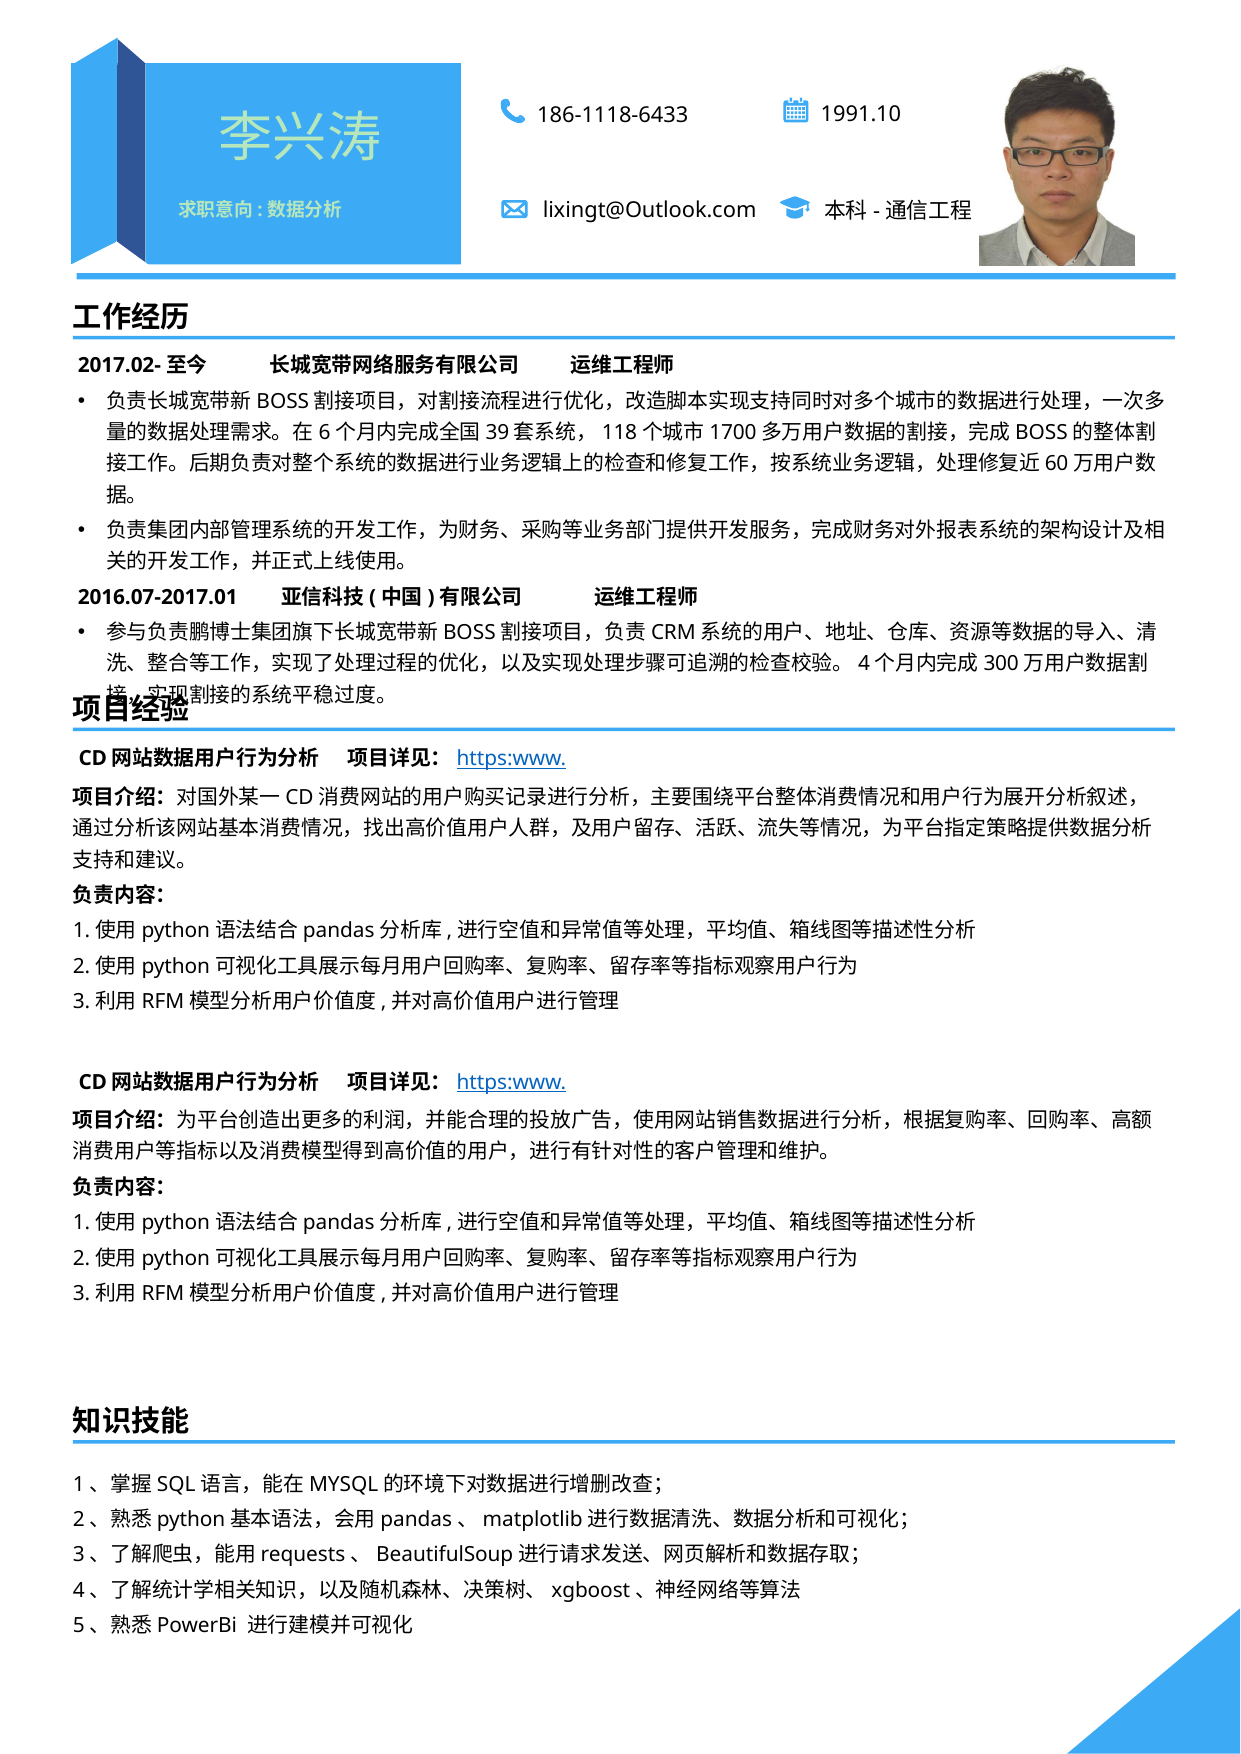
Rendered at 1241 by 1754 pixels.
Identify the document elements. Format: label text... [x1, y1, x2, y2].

text_box CD网站数据用户行为分析 项目详见：https:www. 项目介绍：对国外某一CD消费网站的用户购买记录进行分析，主要围绕平台整体消费情况和用户行为展开分析叙述，通过分析该网站基本消费情况，找出高价值用户人群，及用户留存、活跃、流失等情况，为平台指定策略提供数据分析支持和建议。 负责内容： 1.使用python语法结合pandas分析库,进行空值和异常值等处理，平均值、箱线图等描述性分析 2.使用python可视化工具展示每月用户回购率、复购率、留存率等指标观察用户行为 3.利用RFM模型分析用户价值度,并对高价值用户进行管理 [58, 734, 1184, 1021]
text_box [1067, 1607, 1241, 1754]
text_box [70, 37, 1176, 280]
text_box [58, 686, 1175, 734]
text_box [58, 1395, 1175, 1446]
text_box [58, 290, 1184, 686]
text_box 1、掌握SQL语言，能在MYSQL的环境下对数据进行增删改查； 2、熟悉python基本语法，会用pandas、matplotlib进行数据清洗、数据分析和可视化； 3、了解爬虫，能用requests、BeautifulSoup进行请求发送、网页解析和数据存取； 4、了解统计学相关知识，以及随机森林、决策树、xgboost、神经网络等算法 5、熟悉PowerBi 进行建模并可视化 [58, 1456, 1184, 1645]
text_box CD网站数据用户行为分析 项目详见：https:www. 项目介绍：为平台创造出更多的利润，并能合理的投放广告，使用网站销售数据进行分析，根据复购率、回购率、高额消费用户等指标以及消费模型得到高价值的用户，进行有针对性的客户管理和维护。 负责内容： 1.使用python语法结合pandas分析库,进行空值和异常值等处理，平均值、箱线图等描述性分析 2.使用python可视化工具展示每月用户回购率、复购率、留存率等指标观察用户行为 3.利用RFM模型分析用户价值度,并对高价值用户进行管理 [58, 1057, 1184, 1313]
